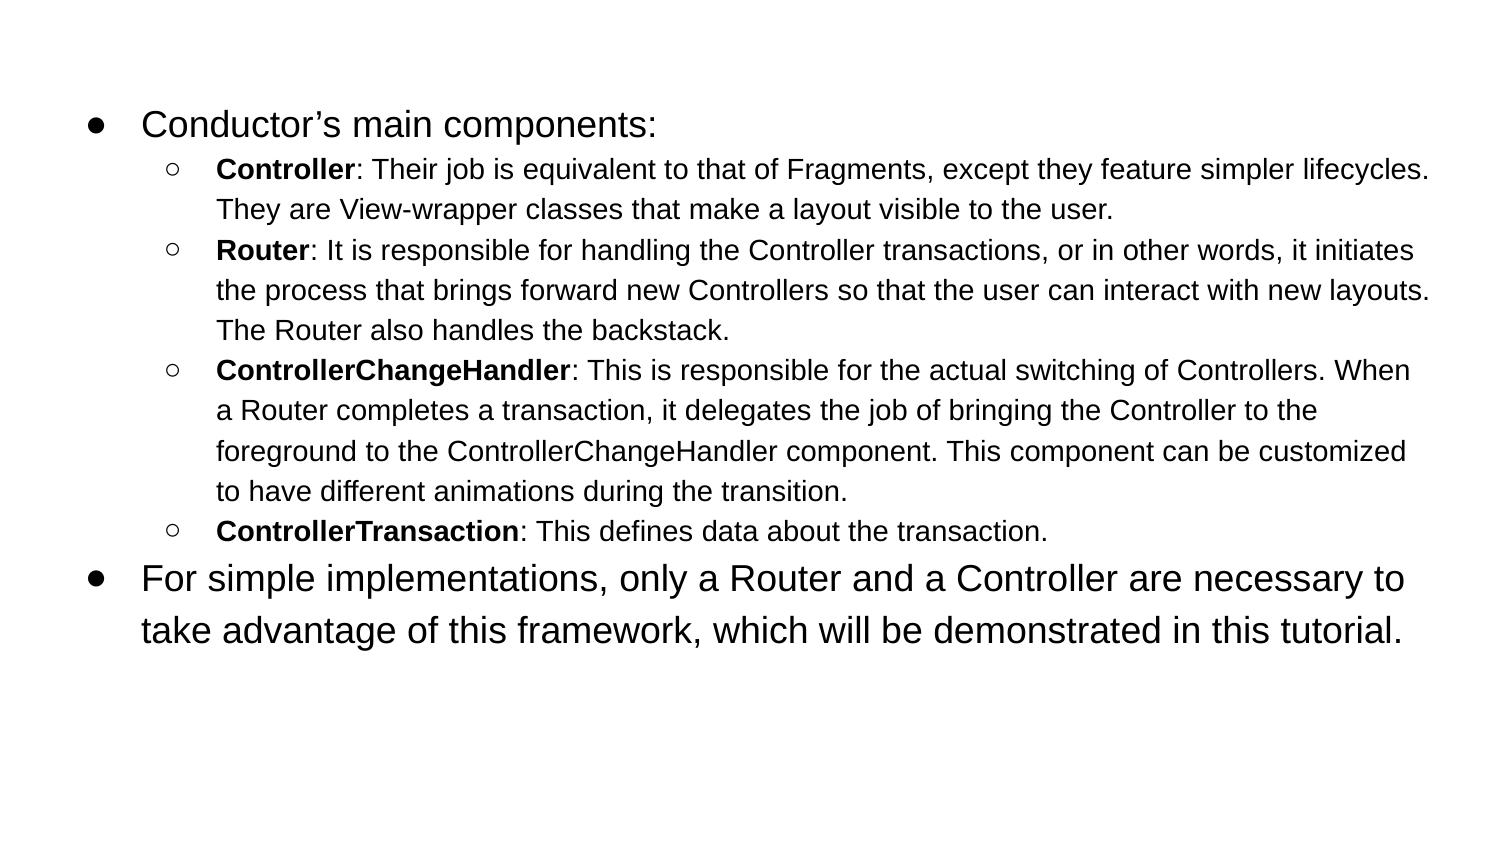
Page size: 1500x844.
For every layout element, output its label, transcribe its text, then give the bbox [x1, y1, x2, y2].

list Conductor’s main components: Controller: Their job is equivalent to that of Fragments, except they feature simpler lifecycles. They are View-wrapper classes that make a layout visible to the user. Router: It is responsible for handling the Controller transactions, or in other words, it initiates the process that brings forward new Controllers so that the user can interact with new layouts. The Router also handles the backstack. ControllerChangeHandler: This is responsible for the actual switching of Controllers. When a Router completes a transaction, it delegates the job of bringing the Controller to the foreground to the ControllerChangeHandler component. This component can be customized to have different animations during the transition. ControllerTransaction: This defines data about the transaction. For simple implementations, only a Router and a Controller are necessary to take advantage of this framework, which will be demonstrated in this tutorial. [51, 78, 1449, 750]
